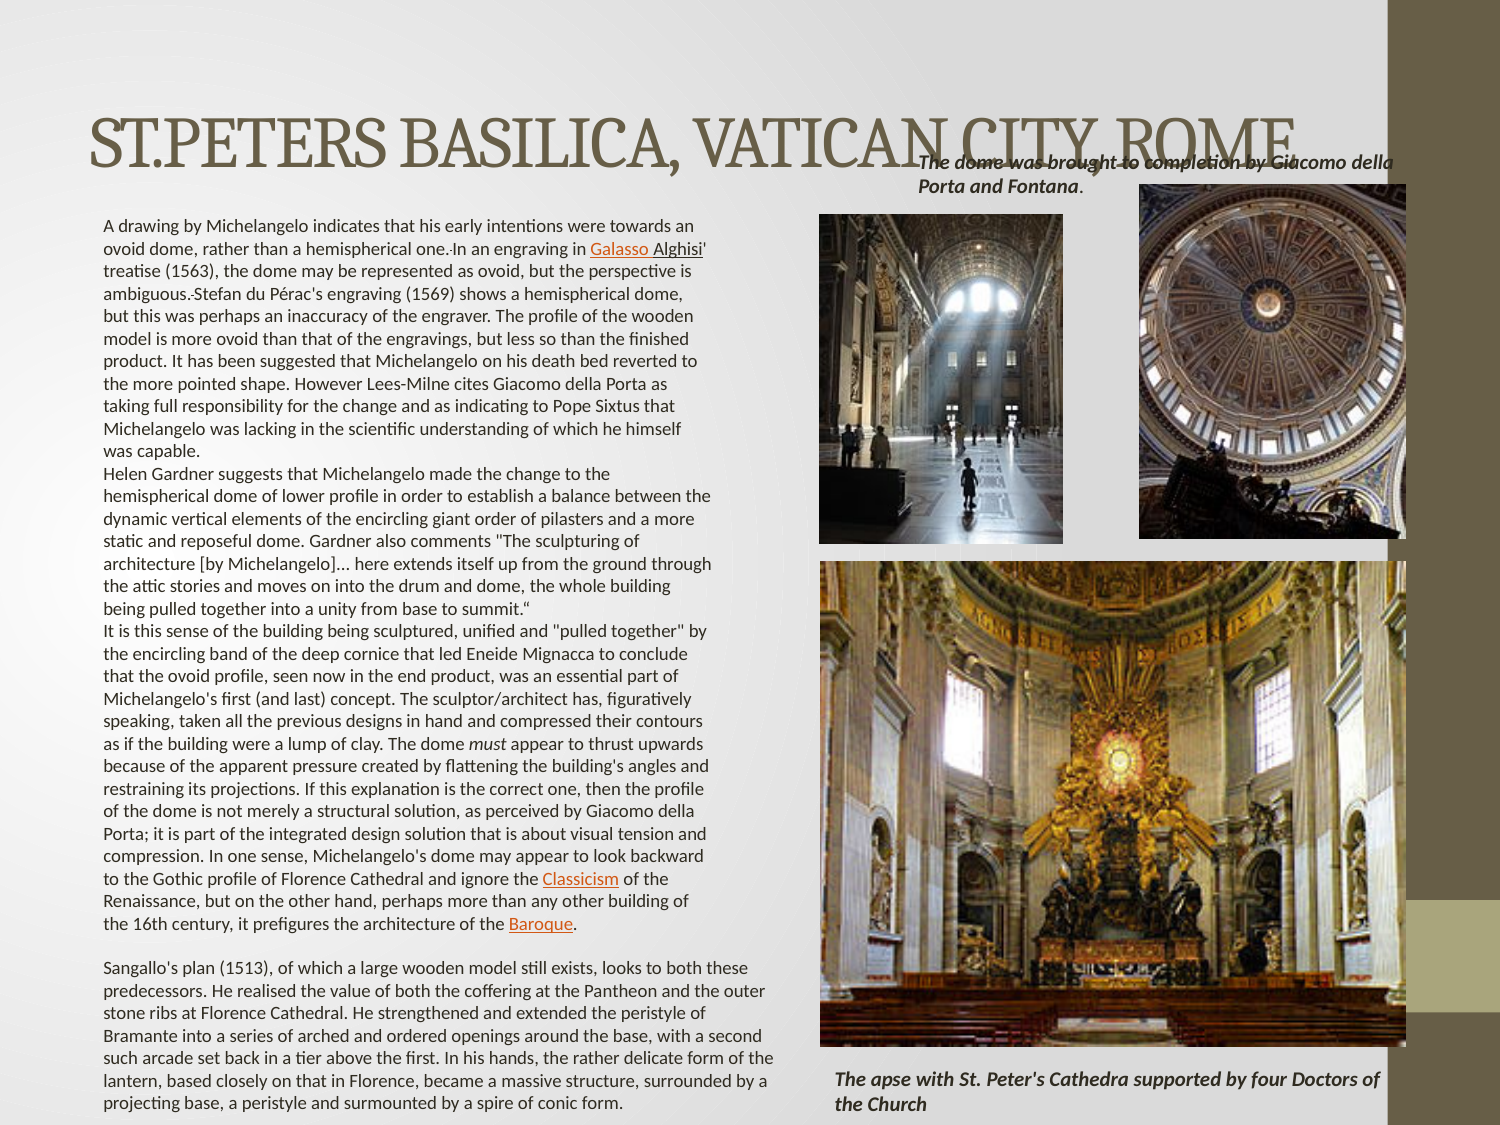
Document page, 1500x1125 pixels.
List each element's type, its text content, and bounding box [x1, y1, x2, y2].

title ST.PETERS BASILICA, VATICAN CITY, ROME [75, 45, 1325, 233]
text_box A drawing by Michelangelo indicates that his early intentions were towards an ovoid dome, rather than a hemispherical one. In an engraving in Galasso Alghisi' treatise (1563), the dome may be represented as ovoid, but the perspective is ambiguous. Stefan du Pérac's engraving (1569) shows a hemispherical dome, but this was perhaps an inaccuracy of the engraver. The profile of the wooden model is more ovoid than that of the engravings, but less so than the finished product. It has been suggested that Michelangelo on his death bed reverted to the more pointed shape. However Lees-Milne cites Giacomo della Porta as taking full responsibility for the change and as indicating to Pope Sixtus that Michelangelo was lacking in the scientific understanding of which he himself was capable. Helen Gardner suggests that Michelangelo made the change to the hemispherical dome of lower profile in order to establish a balance between the dynamic vertical elements of the encircling giant order of pilasters and a more static and reposeful dome. Gardner also comments "The sculpturing of architecture [by Michelangelo]... here extends itself up from the ground through the attic stories and moves on into the drum and dome, the whole building being pulled together into a unity from base to summit.“ It is this sense of the building being sculptured, unified and "pulled together" by the encircling band of the deep cornice that led Eneide Mignacca to conclude that the ovoid profile, seen now in the end product, was an essential part of Michelangelo's first (and last) concept. The sculptor/architect has, figuratively speaking, taken all the previous designs in hand and compressed their contours as if the building were a lump of clay. The dome must appear to thrust upwards because of the apparent pressure created by flattening the building's angles and restraining its projections. If this explanation is the correct one, then the profile of the dome is not merely a structural solution, as perceived by Giacomo della Porta; it is part of the integrated design solution that is about visual tension and compression. In one sense, Michelangelo's dome may appear to look backward to the Gothic profile of Florence Cathedral and ignore the Classicism of the Renaissance, but on the other hand, perhaps more than any other building of the 16th century, it prefigures the architecture of the Baroque. [88, 206, 727, 942]
picture [1139, 183, 1407, 540]
text_box The apse with St. Peter's Cathedra supported by four Doctors of the Church [819, 1048, 1406, 1124]
picture [819, 214, 1063, 545]
text_box Sangallo's plan (1513), of which a large wooden model still exists, looks to both these predecessors. He realised the value of both the coffering at the Pantheon and the outer stone ribs at Florence Cathedral. He strengthened and extended the peristyle of Bramante into a series of arched and ordered openings around the base, with a second such arcade set back in a tier above the first. In his hands, the rather delicate form of the lantern, based closely on that in Florence, became a massive structure, surrounded by a projecting base, a peristyle and surmounted by a spire of conic form. [88, 948, 798, 1121]
picture [820, 561, 1407, 1048]
text_box The dome was brought to completion by Giacomo della Porta and Fontana. [903, 140, 1446, 206]
